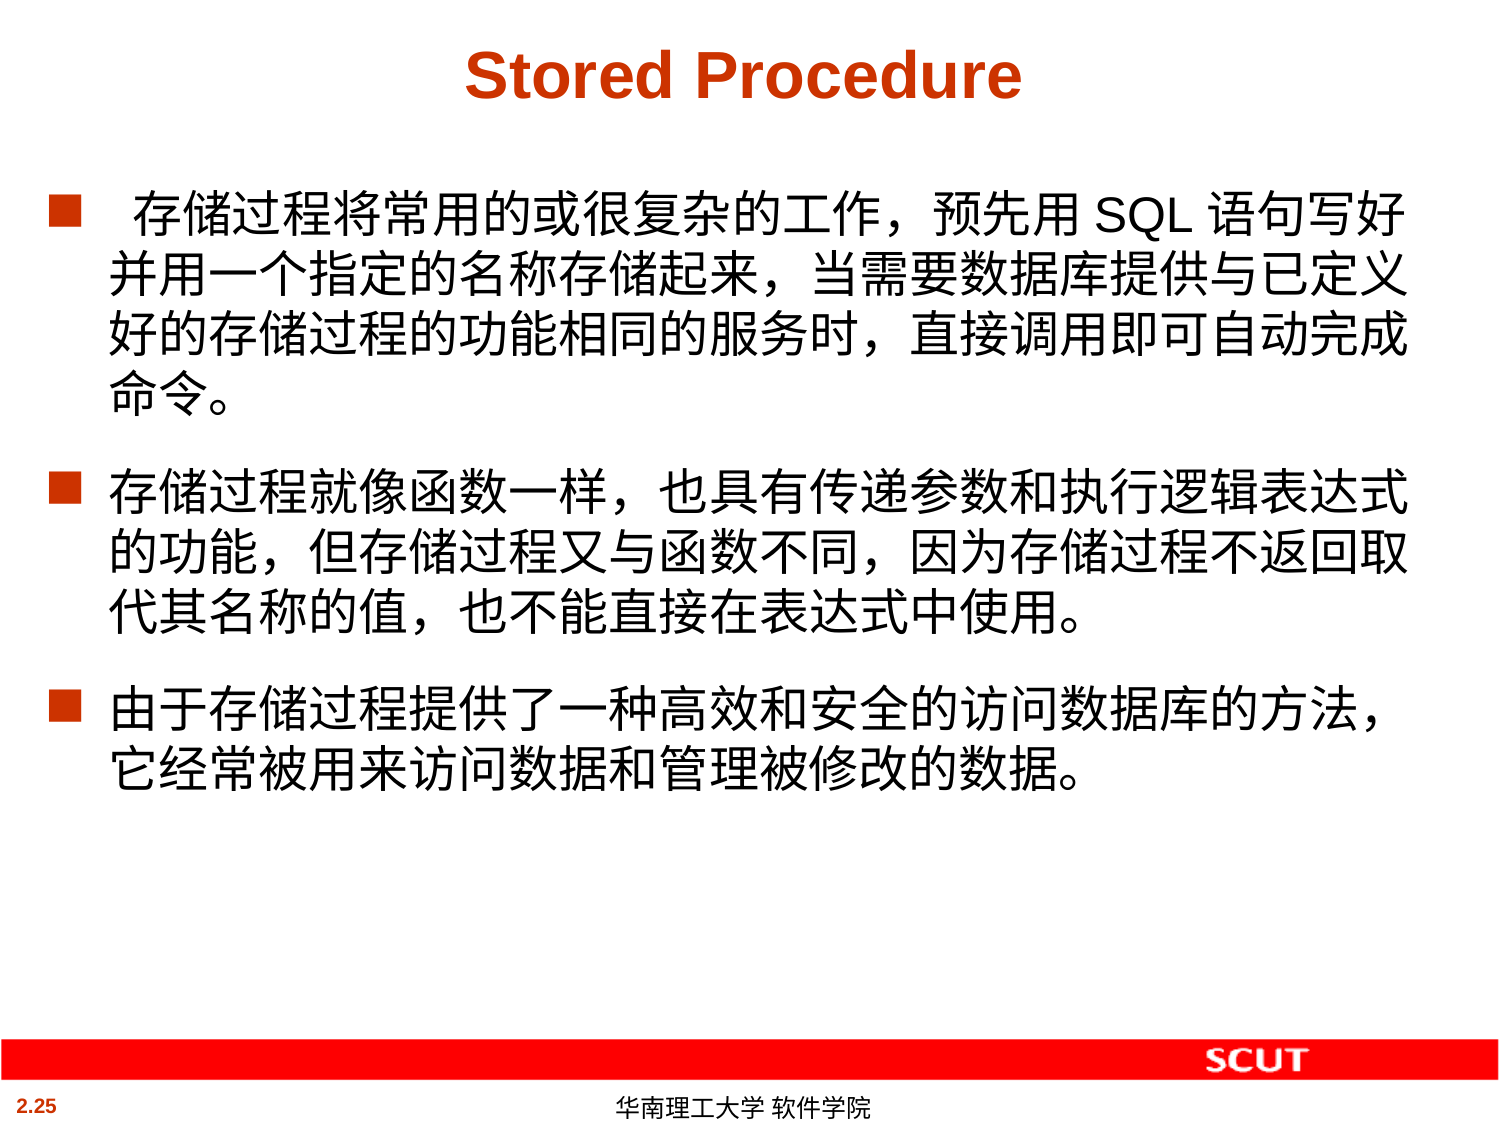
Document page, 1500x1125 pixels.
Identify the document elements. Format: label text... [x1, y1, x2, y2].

title Stored Procedure [37, 18, 1452, 120]
list 存储过程将常用的或很复杂的工作，预先用SQL语句写好并用一个指定的名称存储起来，当需要数据库提供与已定义好的存储过程的功能相同的服务时，直接调用即可自动完成命令。 存储过程就像函数一样，也具有传递参数和执行逻辑表达式的功能，但存储过程又与函数不同，因为存储过程不返回取代其名称的值，也不能直接在表达式中使用。 由于存储过程提供了一种高效和安全的访问数据库的方法，它经常被用来访问数据和管理被修改的数据。 [37, 174, 1450, 1038]
picture [0, 1038, 1500, 1083]
